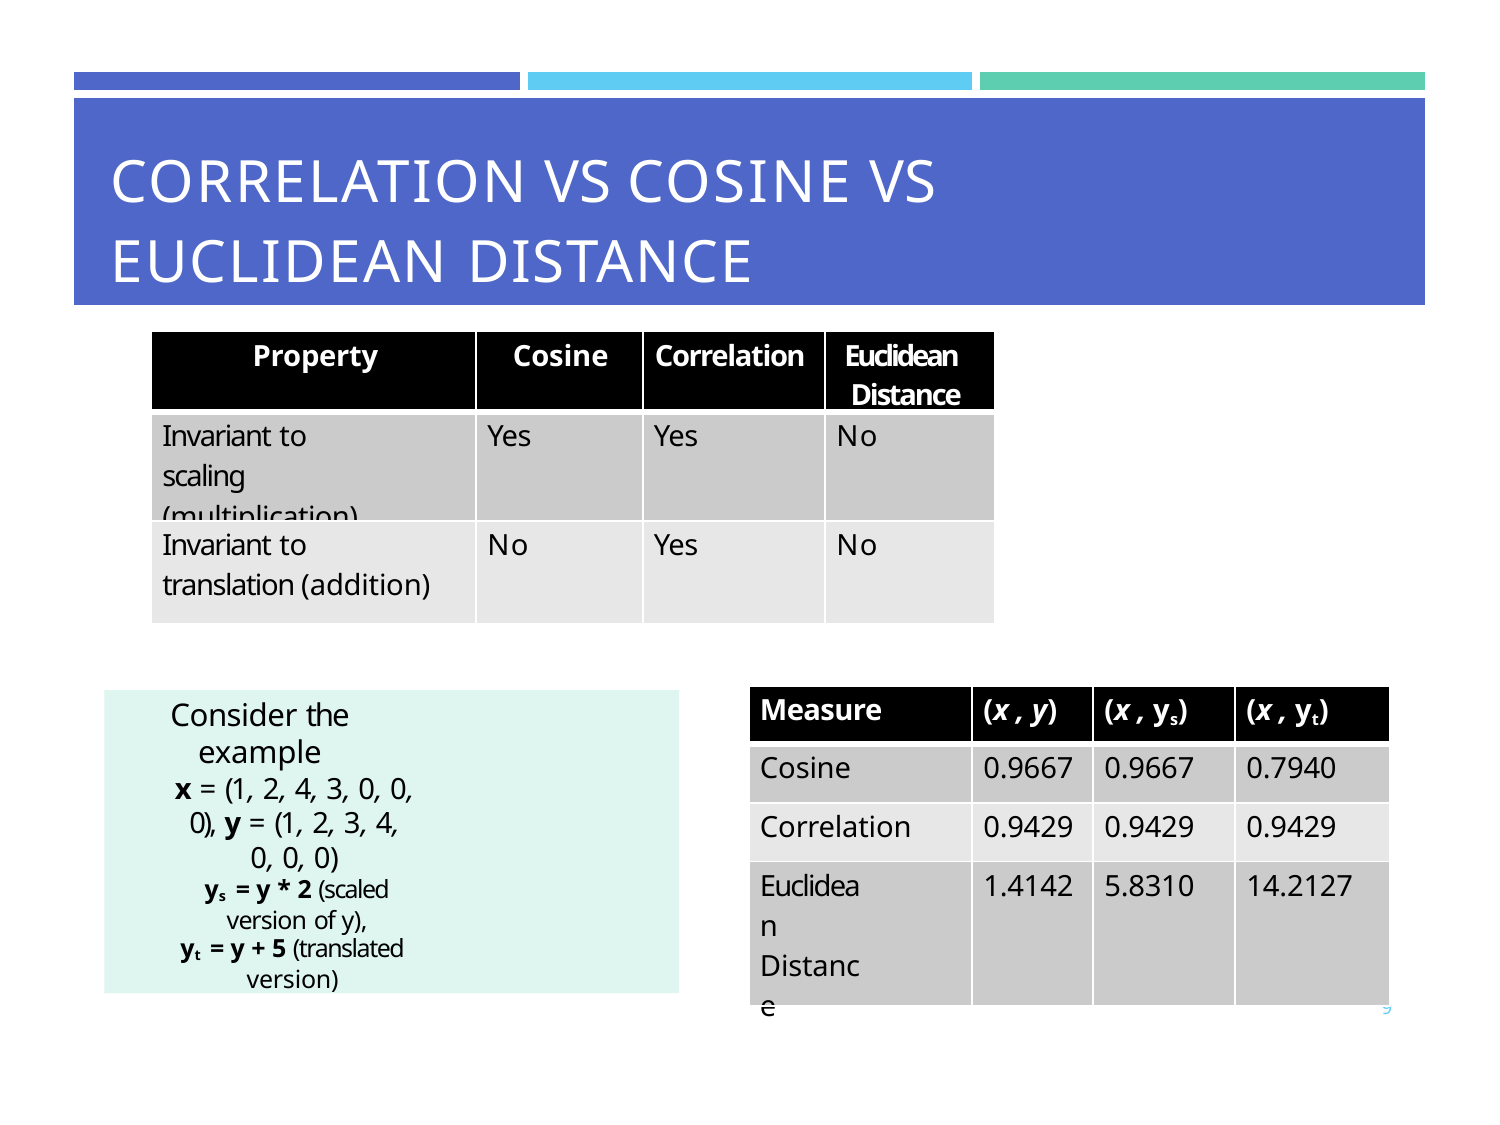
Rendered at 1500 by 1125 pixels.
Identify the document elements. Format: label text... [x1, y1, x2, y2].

table_header (x , ys) [1094, 687, 1234, 741]
table_header [528, 72, 972, 90]
table_header Correlation [644, 332, 824, 409]
table_header [980, 72, 1425, 90]
table_cell 0.9667 [1094, 747, 1234, 802]
table_cell Invariant to translation (addition) [152, 522, 475, 623]
table_header (x , y) [973, 687, 1092, 741]
table_cell 14.2127 [1236, 862, 1389, 1005]
table_cell Correlation [750, 804, 971, 861]
table_header Measure [750, 687, 971, 741]
table_cell No [826, 522, 994, 623]
table_cell Invariant to scaling (multiplication) [152, 415, 475, 520]
table_header Euclidean Distance [826, 332, 994, 409]
table_cell CORRELATION VS COSINE VS EUCLIDEAN DISTANCE [74, 98, 1425, 305]
table_cell 5.8310 [1094, 862, 1234, 1005]
table_header Property [152, 332, 475, 409]
table_header Cosine [477, 332, 642, 409]
table_cell Yes [644, 522, 824, 623]
text_box Consider the example x = (1, 2, 4, 3, 0, 0, 0), y = (1, 2, 3, 4, 0, 0, 0) ys = y * 2 (scaled version of y), yt = y + 5 (translated version) [104, 690, 680, 994]
table_cell 1.4142 [973, 862, 1092, 1005]
table_header [74, 72, 520, 90]
table_cell 0.7940 [1236, 747, 1389, 802]
table_cell 0.9429 [973, 804, 1092, 861]
table_cell 0.9667 [973, 747, 1092, 802]
table_cell No [477, 522, 642, 623]
table_header (x , yt) [1236, 687, 1389, 741]
table_cell Cosine [750, 747, 971, 802]
table_cell Euclidean Distance [750, 862, 971, 1005]
table_cell No [826, 415, 994, 520]
table_cell 0.9429 [1236, 804, 1389, 861]
table_cell Yes [477, 415, 642, 520]
table_cell Yes [644, 415, 824, 520]
table_cell 0.9429 [1094, 804, 1234, 861]
slide_number 9 [1365, 995, 1400, 1125]
